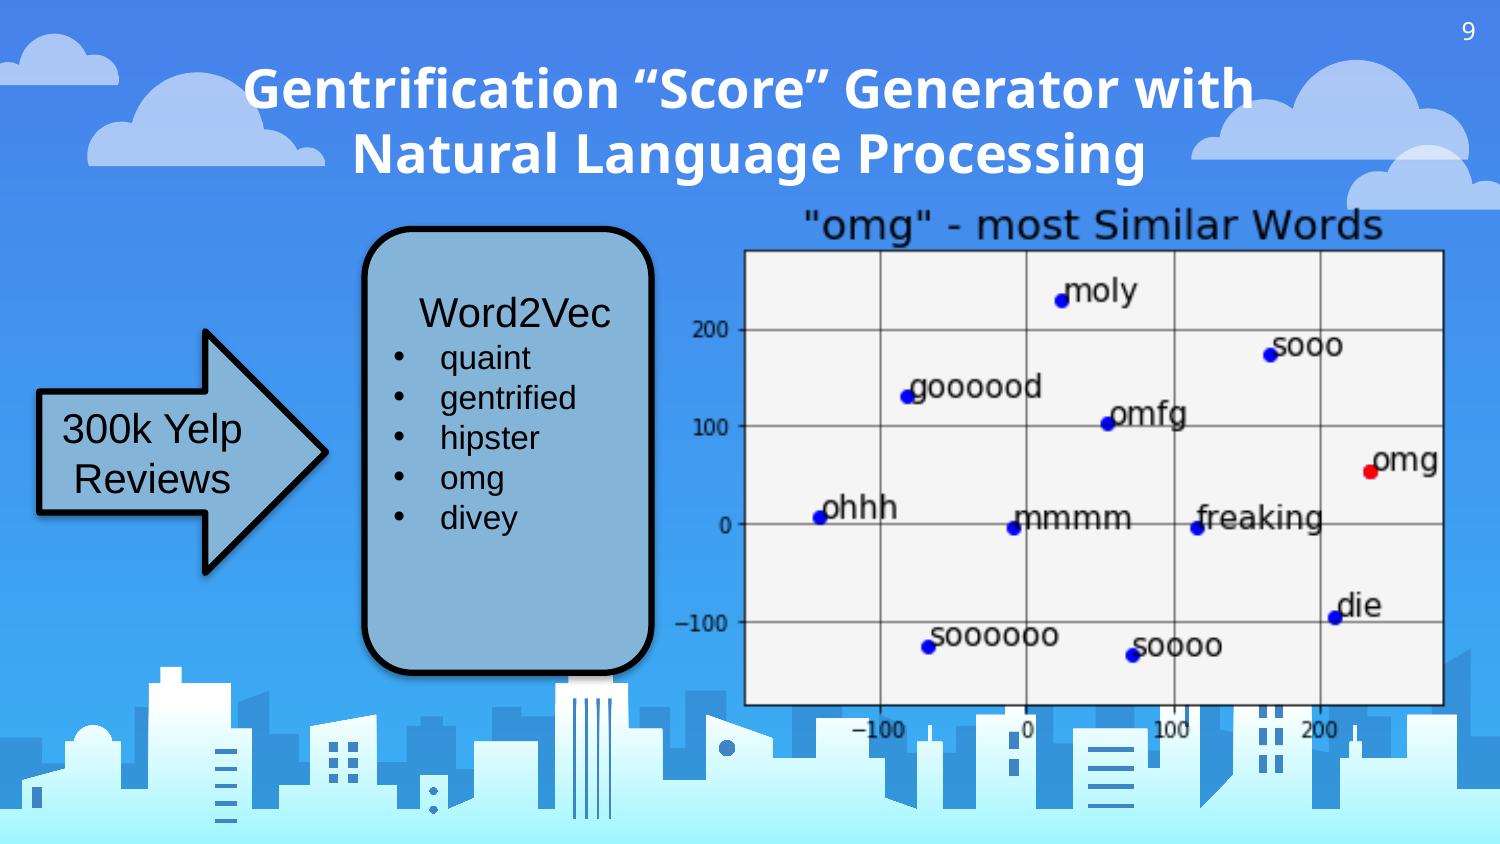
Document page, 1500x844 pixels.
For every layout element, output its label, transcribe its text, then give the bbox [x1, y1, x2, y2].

title Gentrification “Score” Generator with Natural Language Processing [139, 64, 1361, 174]
picture [659, 193, 1465, 755]
slide_number 9 [1400, 0, 1491, 65]
text_box Word2Vec quaint gentrified hipster omg divey [363, 228, 653, 674]
text_box [181, 431, 212, 483]
text_box 300k Yelp Reviews [38, 330, 327, 574]
